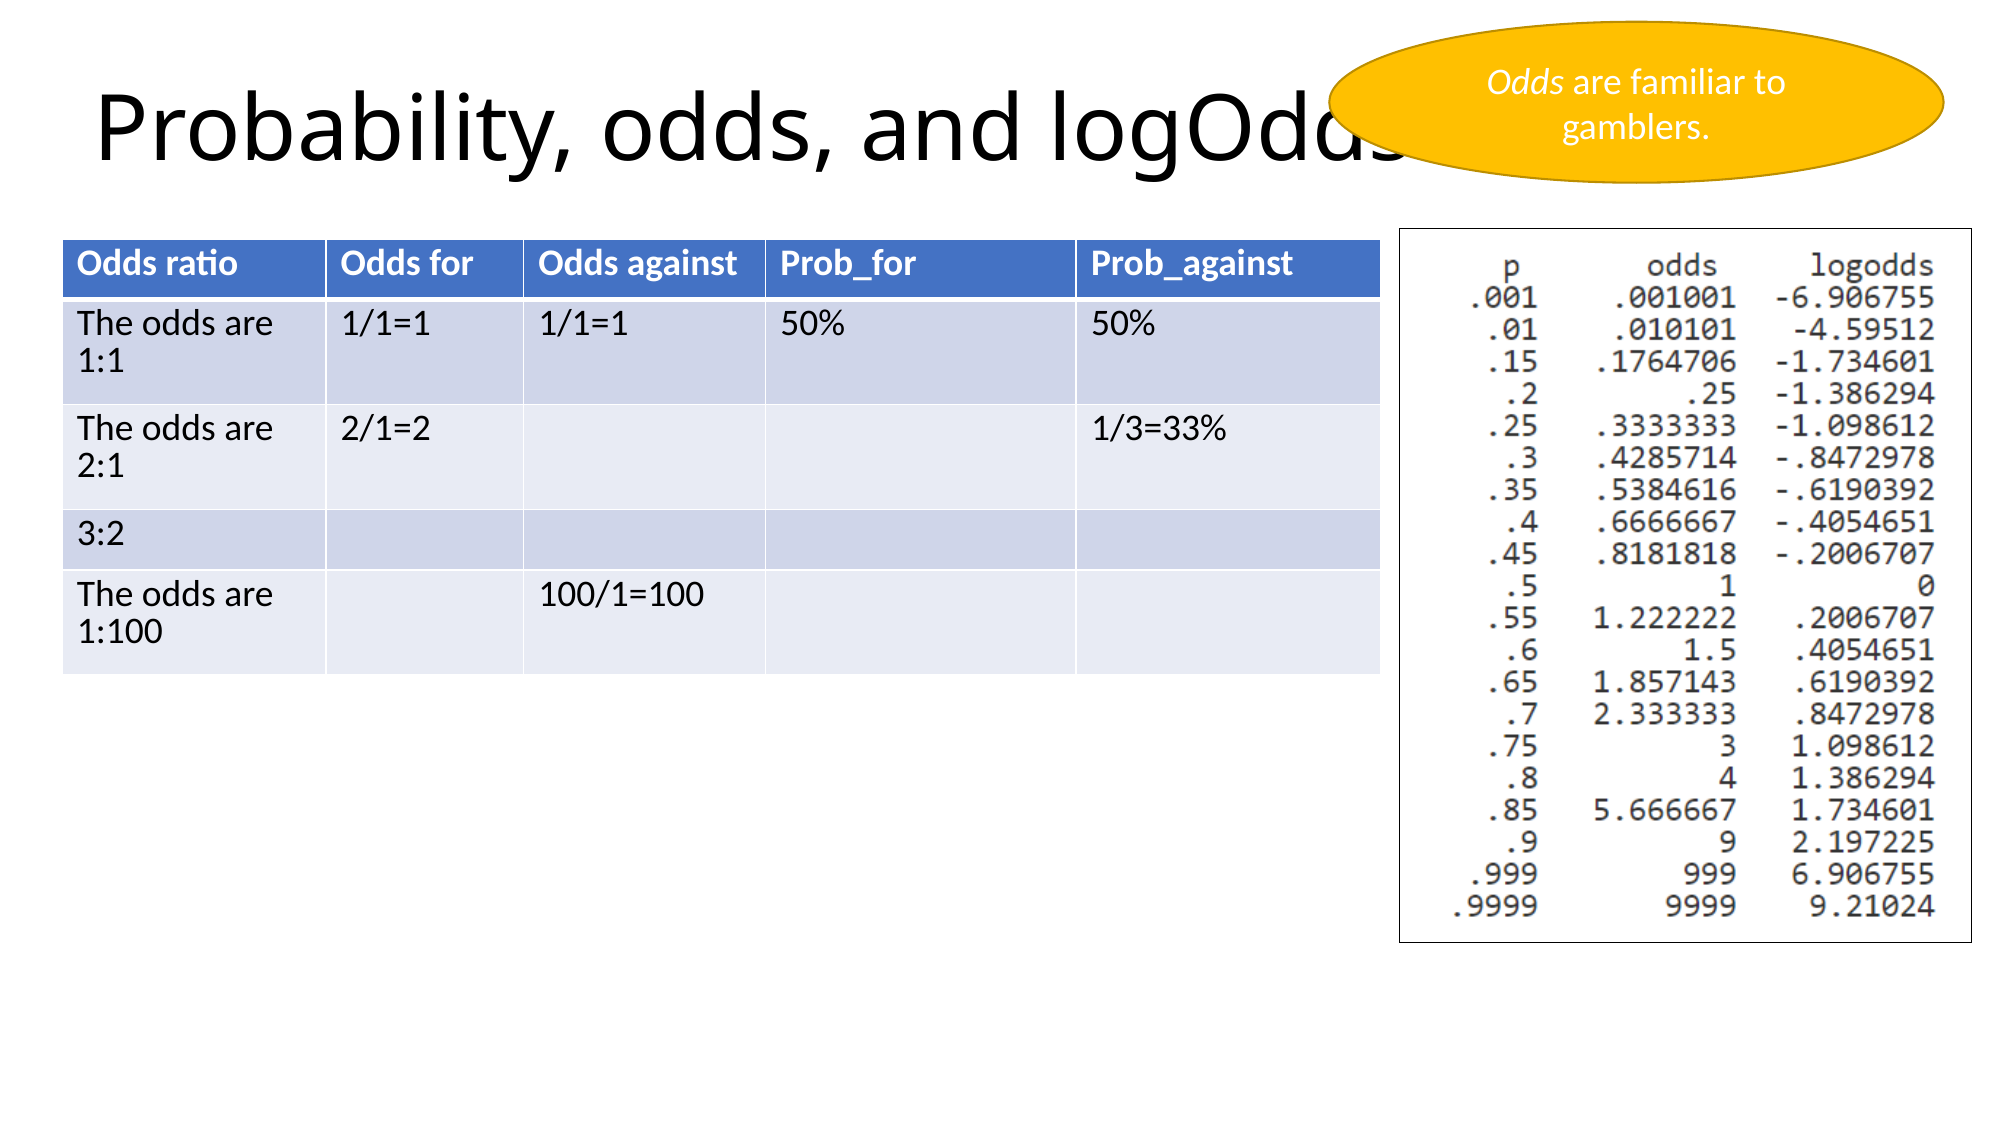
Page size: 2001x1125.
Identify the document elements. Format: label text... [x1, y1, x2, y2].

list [1399, 228, 1972, 943]
text_box Odds are familiar to gamblers. [1328, 20, 1945, 184]
title Probability, odds, and logOdds [78, 21, 1804, 240]
